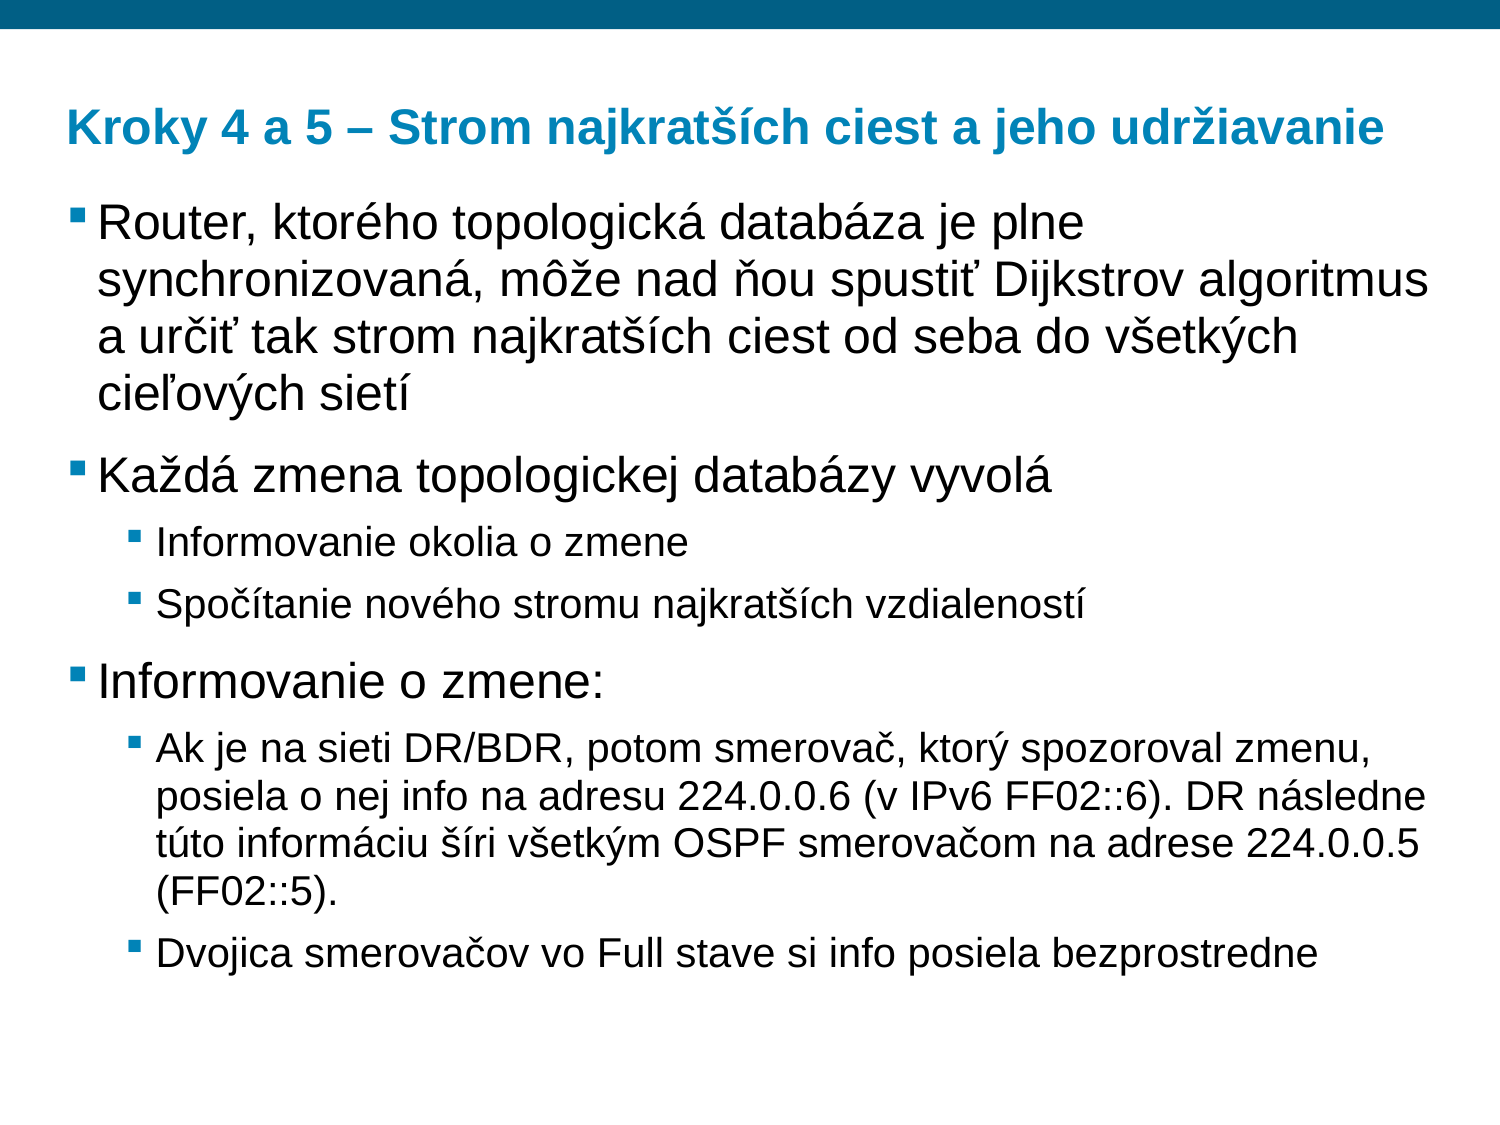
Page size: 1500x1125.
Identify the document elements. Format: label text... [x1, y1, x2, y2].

list Router, ktorého topologická databáza je plne synchronizovaná, môže nad ňou spustiť Dijkstrov algoritmus a určiť tak strom najkratších ciest od seba do všetkých cieľových sietí Každá zmena topologickej databázy vyvolá Informovanie okolia o zmene Spočítanie nového stromu najkratších vzdialeností Informovanie o zmene: Ak je na sieti DR/BDR, potom smerovač, ktorý spozoroval zmenu, posiela o nej info na adresu 224.0.0.6 (v IPv6 FF02::6). DR následne túto informáciu šíri všetkým OSPF smerovačom na adrese 224.0.0.5 (FF02::5). Dvojica smerovačov vo Full stave si info posiela bezprostredne [53, 187, 1447, 1075]
title Kroky 4 a 5 – Strom najkratších ciest a jeho udržiavanie [53, 50, 1447, 163]
